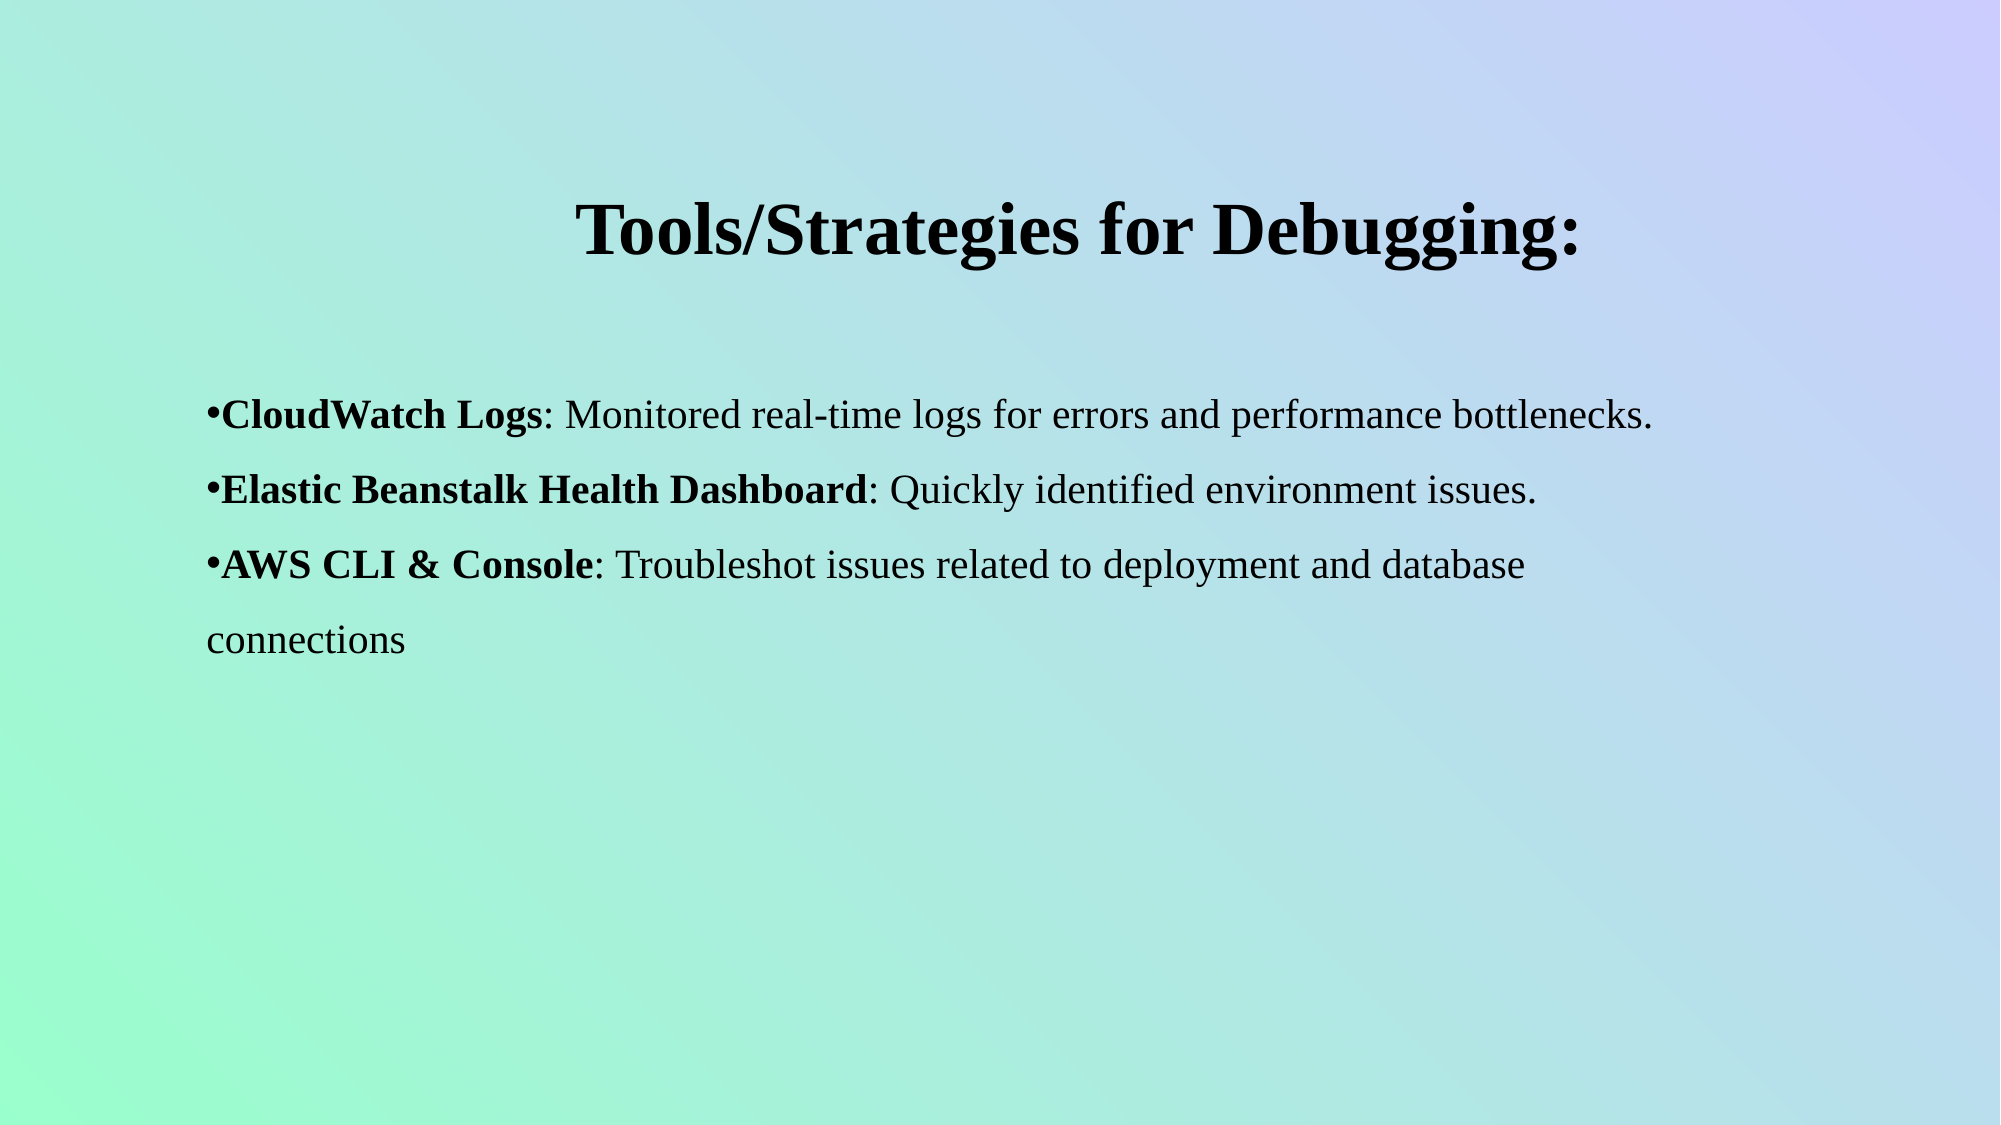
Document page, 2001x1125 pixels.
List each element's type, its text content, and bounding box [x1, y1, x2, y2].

text_box CloudWatch Logs: Monitored real-time logs for errors and performance bottlenecks. Elastic Beanstalk Health Dashboard: Quickly identified environment issues. AWS CLI & Console: Troubleshot issues related to deployment and database connections [191, 354, 1749, 670]
list Tools/Strategies for Debugging: [191, 126, 1837, 307]
